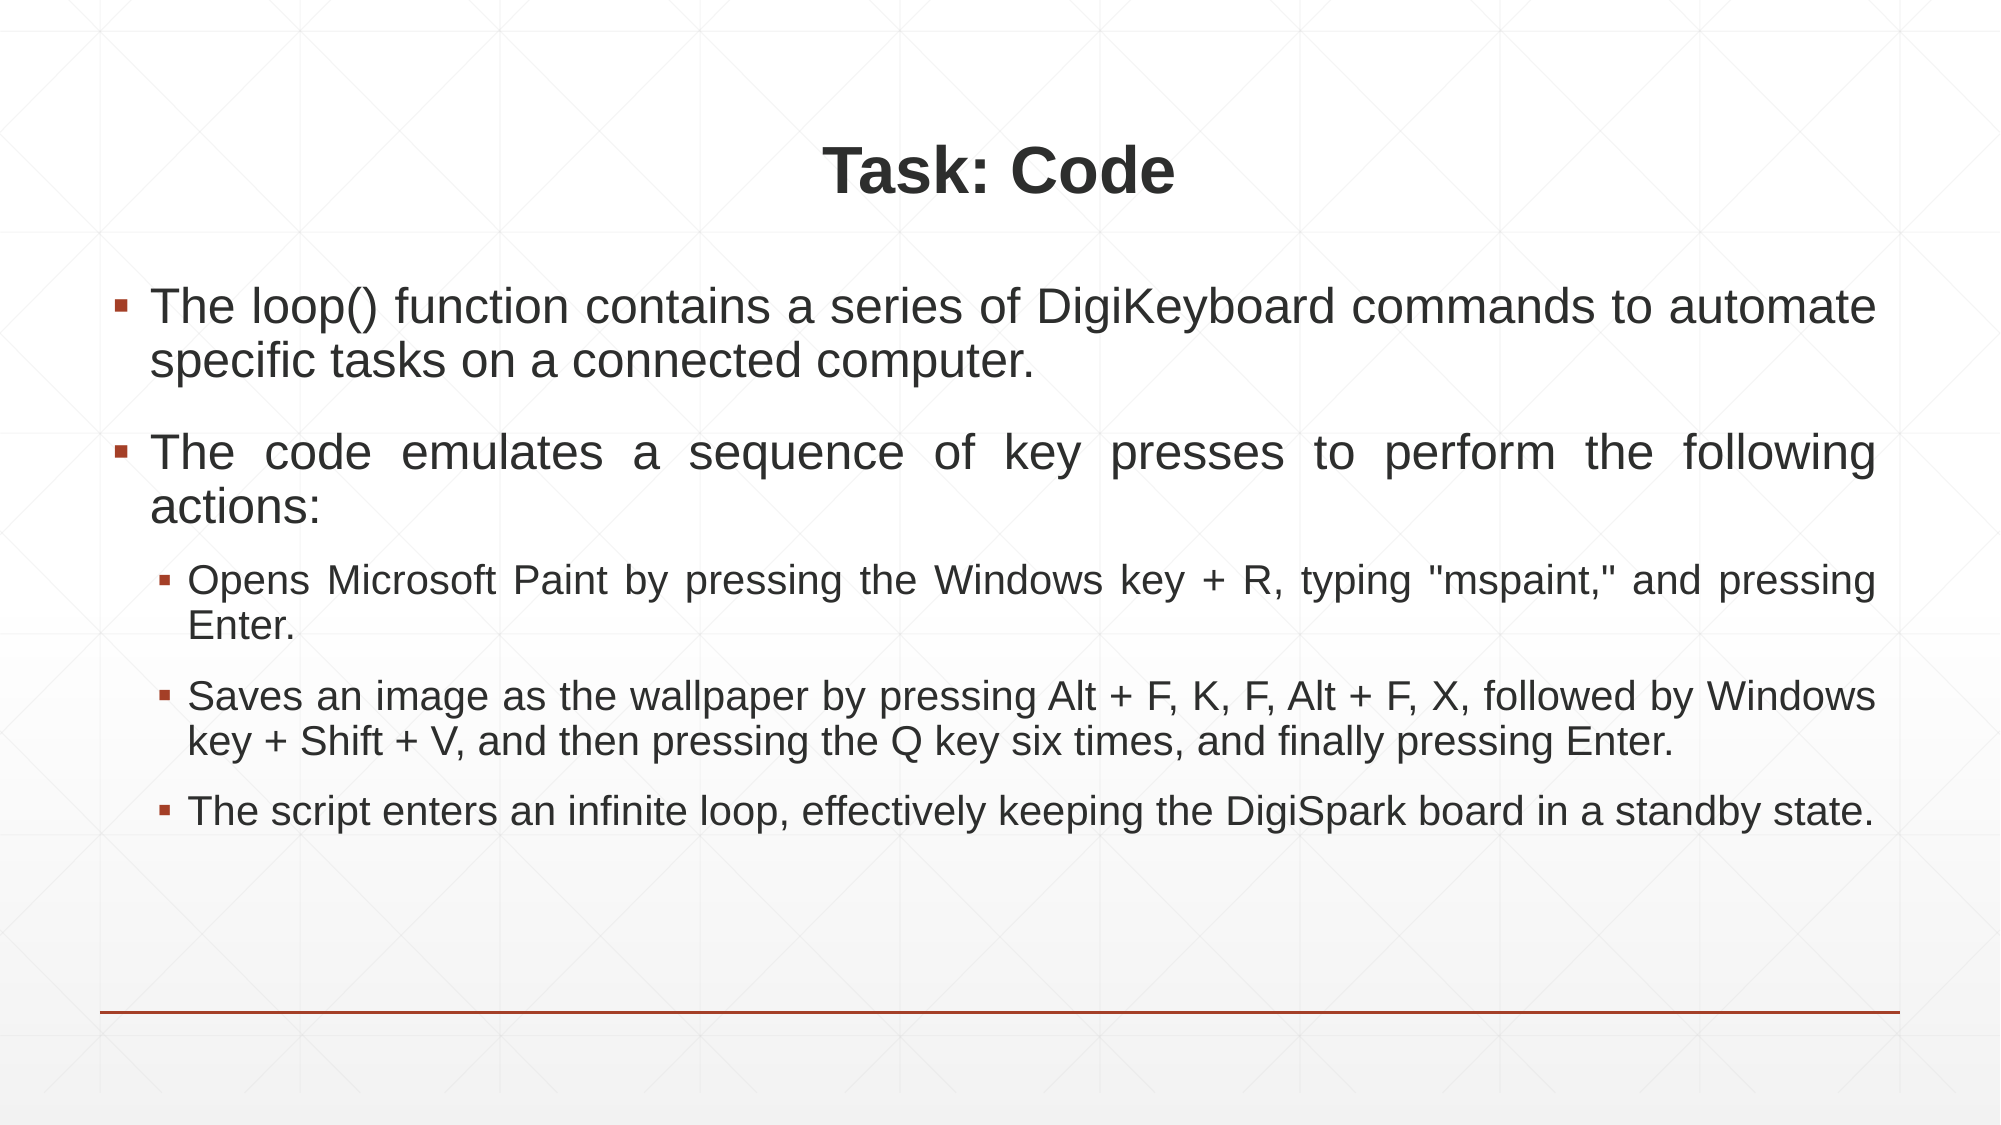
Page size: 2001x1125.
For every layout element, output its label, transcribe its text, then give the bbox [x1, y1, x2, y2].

title Task: Code [212, 89, 1788, 216]
list The loop() function contains a series of DigiKeyboard commands to automate specific tasks on a connected computer. The code emulates a sequence of key presses to perform the following actions: Opens Microsoft Paint by pressing the Windows key + R, typing "mspaint," and pressing Enter. Saves an image as the wallpaper by pressing Alt + F, K, F, Alt + F, X, followed by Windows key + Shift + V, and then pressing the Q key six times, and finally pressing Enter. The script enters an infinite loop, effectively keeping the DigiSpark board in a standby state. [97, 273, 1893, 938]
